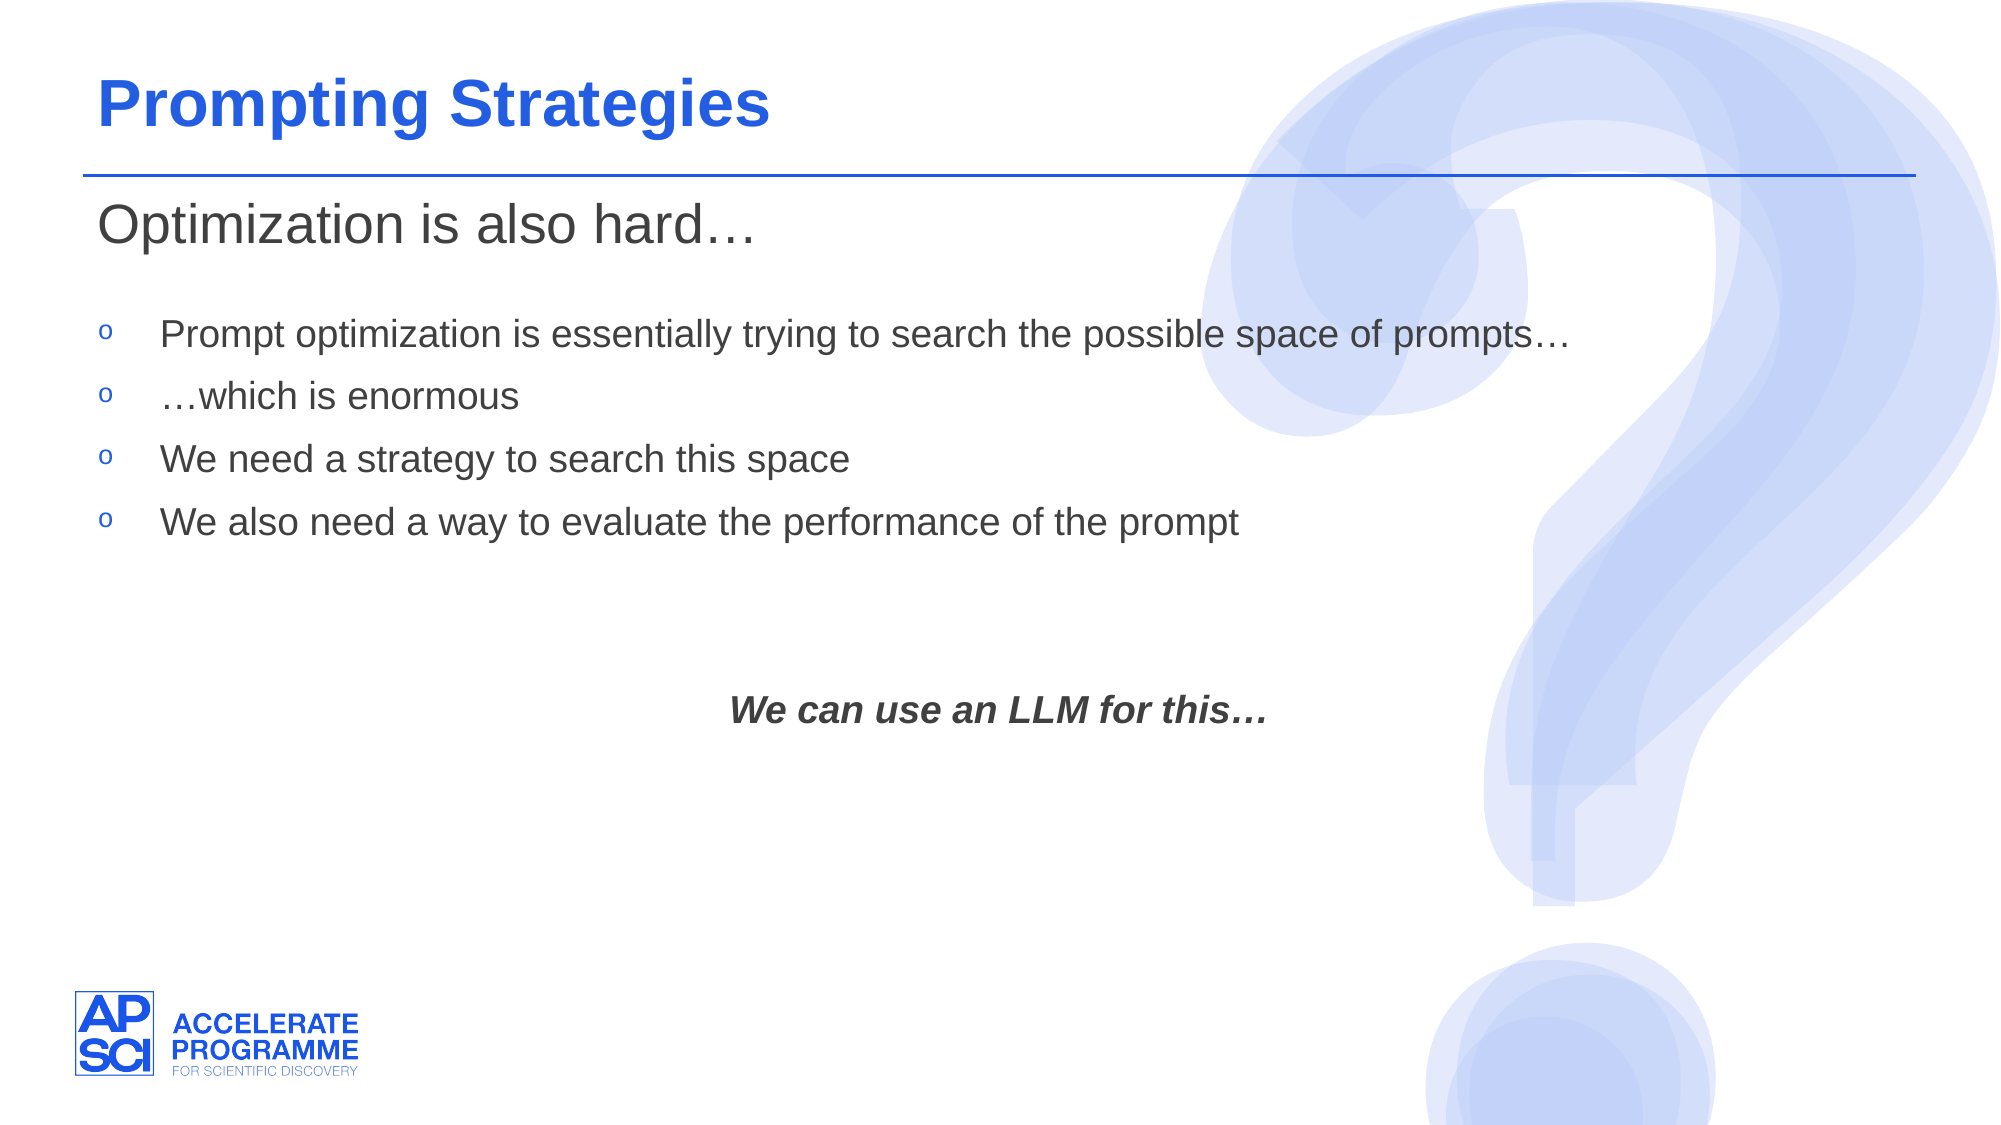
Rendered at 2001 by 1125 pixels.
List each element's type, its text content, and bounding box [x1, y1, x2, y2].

list Prompt optimization is essentially trying to search the possible space of prompts… …which is enormous We need a strategy to search this space We also need a way to evaluate the performance of the prompt We can use an LLM for this… [82, 306, 1916, 962]
list Prompting Strategies [82, 61, 1916, 166]
list Optimization is also hard… [82, 187, 1916, 287]
picture [75, 991, 358, 1076]
